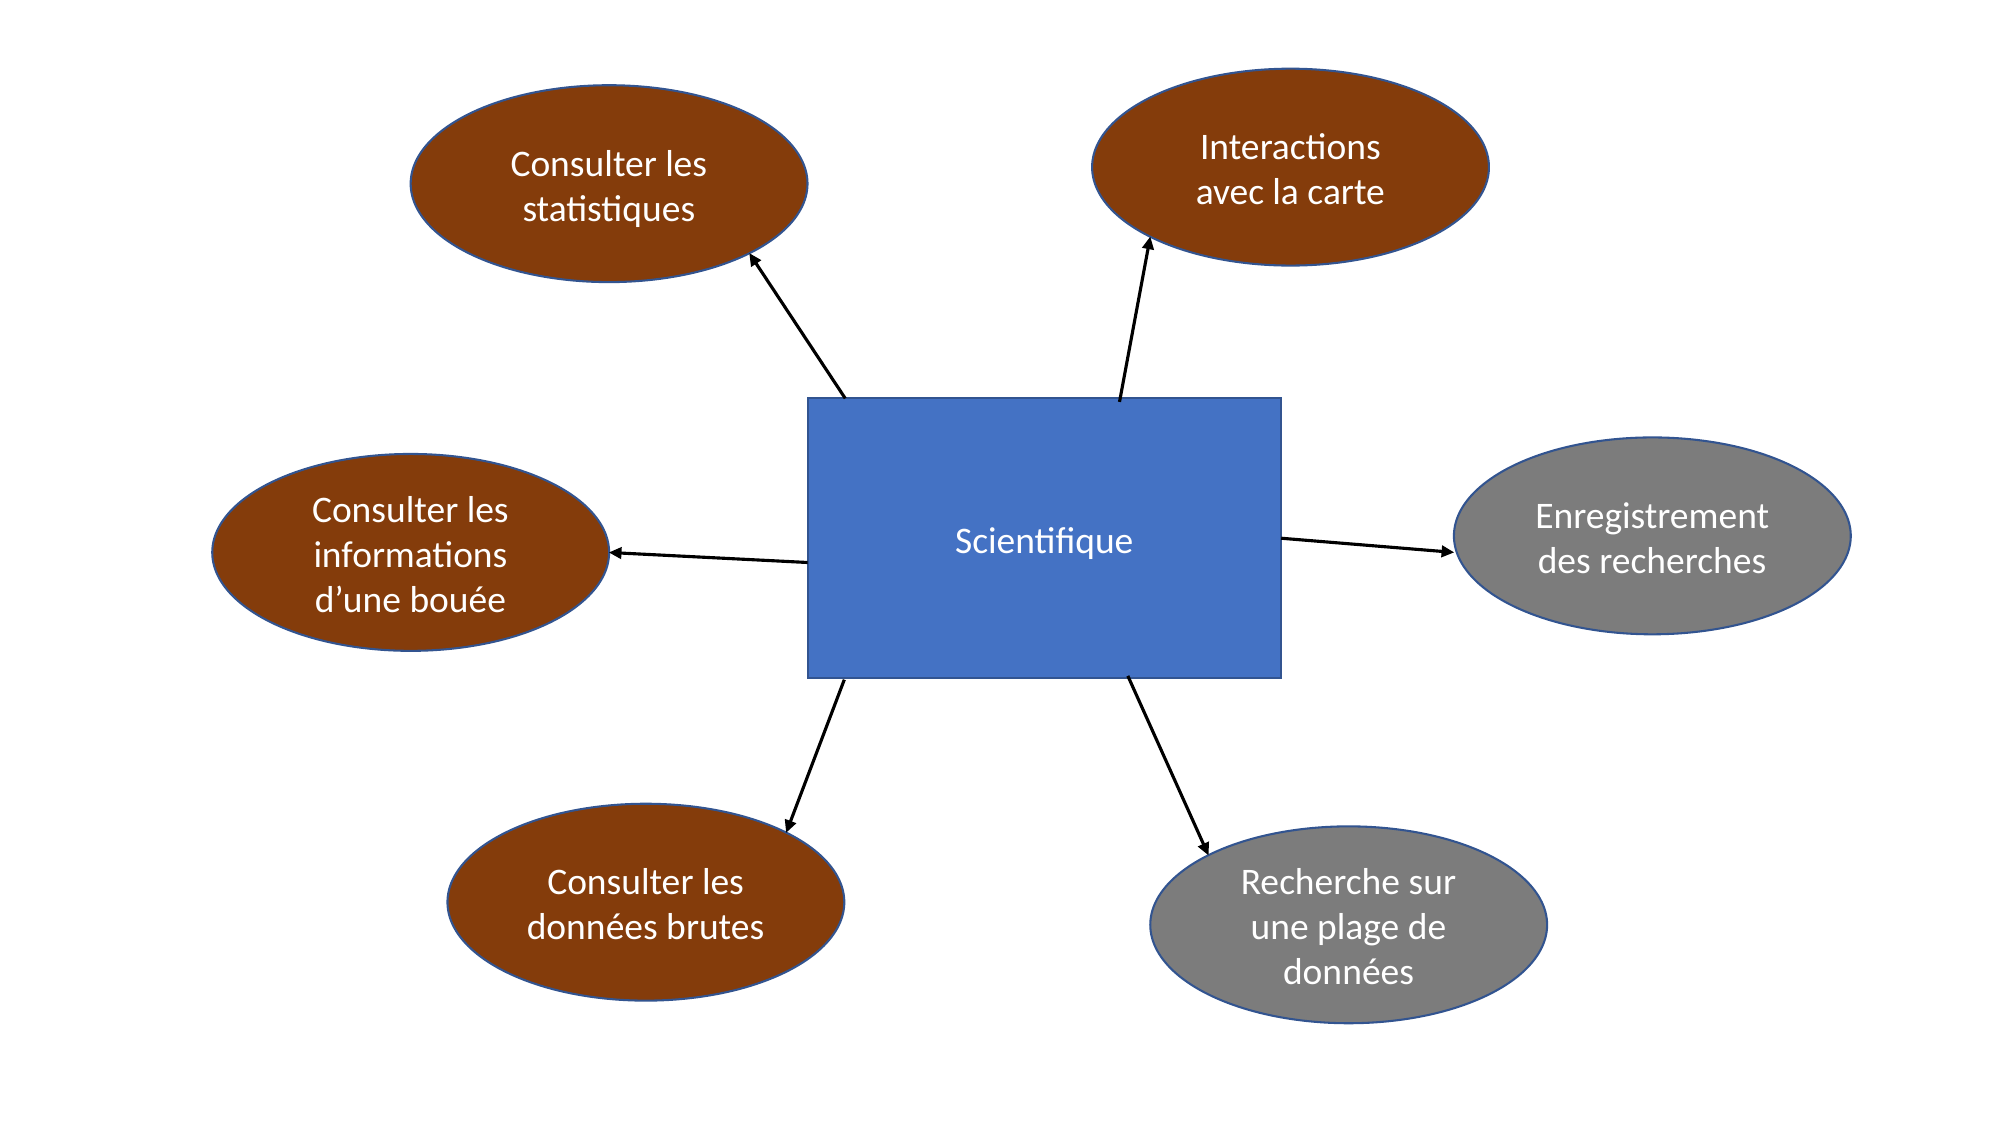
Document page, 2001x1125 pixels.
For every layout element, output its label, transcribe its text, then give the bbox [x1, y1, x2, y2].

text_box Interactions avec la carte [1091, 67, 1490, 267]
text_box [786, 679, 845, 833]
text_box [1281, 538, 1454, 553]
text_box Enregistrement des recherches [1452, 436, 1852, 636]
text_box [1127, 675, 1209, 856]
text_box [1119, 236, 1151, 402]
text_box Recherche sur une plage de données [1149, 825, 1549, 1025]
text_box Scientifique [807, 397, 1282, 679]
text_box Consulter les informations d’une bouée [211, 452, 611, 652]
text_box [749, 253, 846, 399]
text_box Consulter les données brutes [446, 802, 846, 1002]
text_box Consulter les statistiques [409, 84, 809, 284]
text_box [609, 552, 808, 563]
